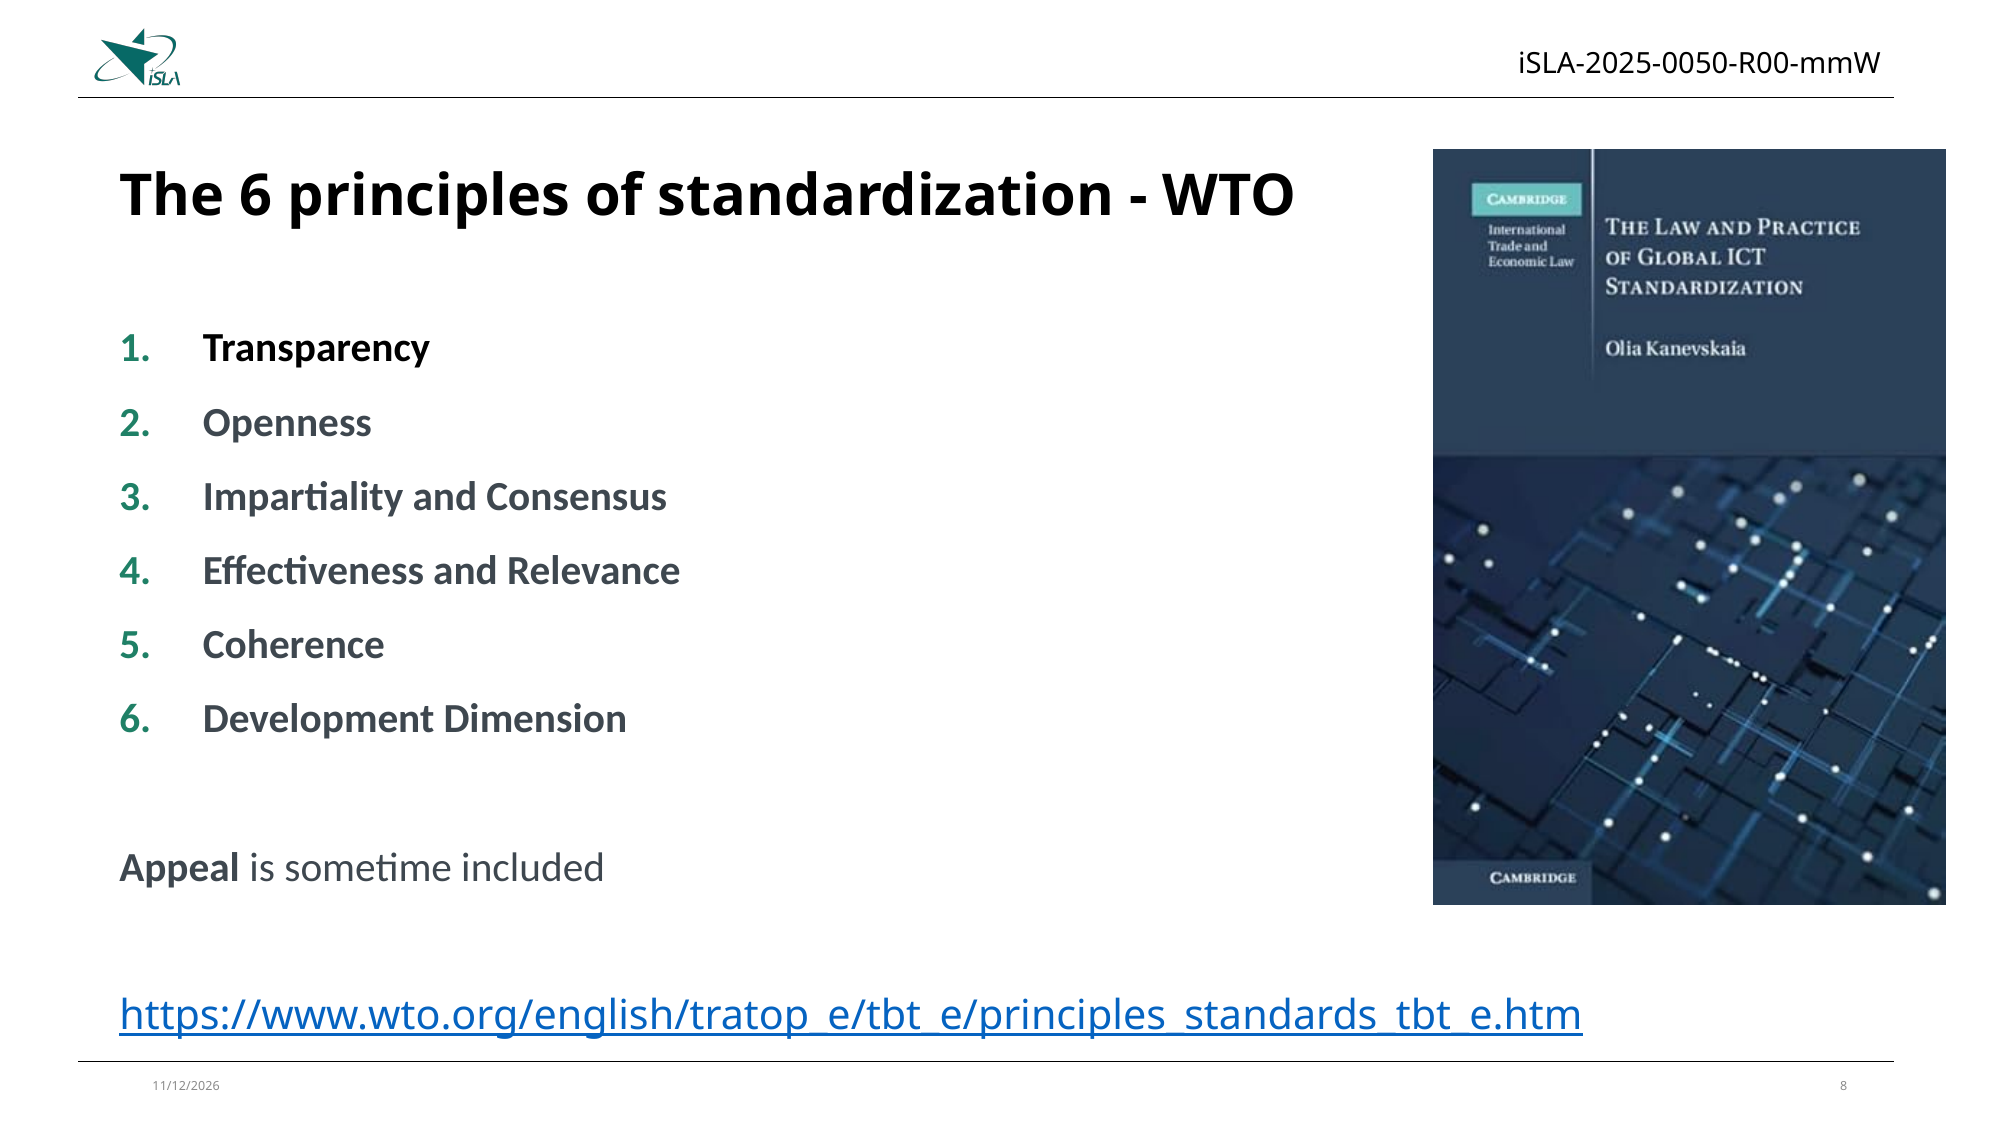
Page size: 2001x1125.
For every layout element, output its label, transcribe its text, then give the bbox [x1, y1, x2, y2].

picture [1433, 149, 1946, 905]
list The 6 principles of standardization - WTO Transparency Openness Impartiality and Consensus Effectiveness and Relevance Coherence Development Dimension Appeal is sometime included https://www.wto.org/english/tratop_e/tbt_e/principles_standards_tbt_e.htm [104, 149, 1896, 1055]
picture [93, 26, 182, 87]
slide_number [137, 1068, 588, 1103]
slide_number 8 [1412, 1068, 1863, 1103]
text_box iSLA-2025-0050-R00-mmW [1125, 38, 1896, 91]
